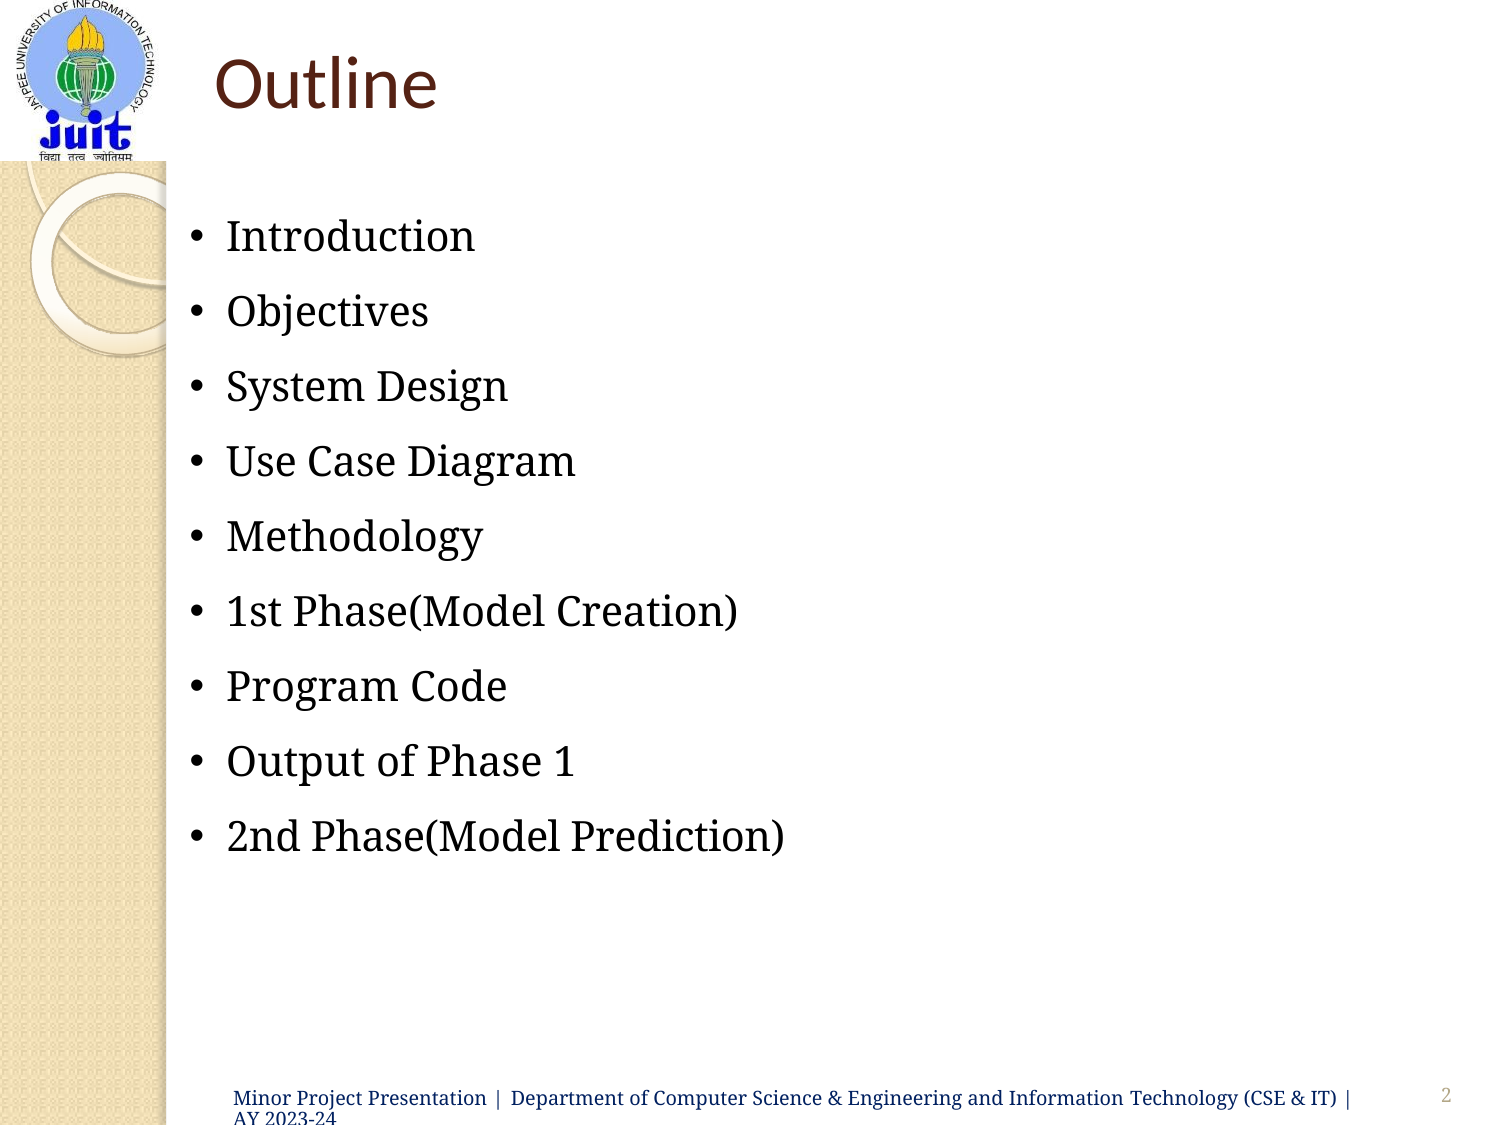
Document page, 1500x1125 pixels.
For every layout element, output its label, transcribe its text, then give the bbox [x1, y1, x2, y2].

text_box Introduction Objectives System Design Use Case Diagram Methodology 1st Phase(Model Creation) Program Code Output of Phase 1 2nd Phase(Model Prediction) [187, 222, 1038, 860]
picture [0, 0, 171, 1125]
footer Minor Project Presentation | Department of Computer Science & Engineering and Information Technology (CSE & IT) | AY 2023-24 [231, 1089, 1384, 1125]
slide_number 2 [1434, 1089, 1469, 1125]
title Outline [171, 31, 1475, 222]
